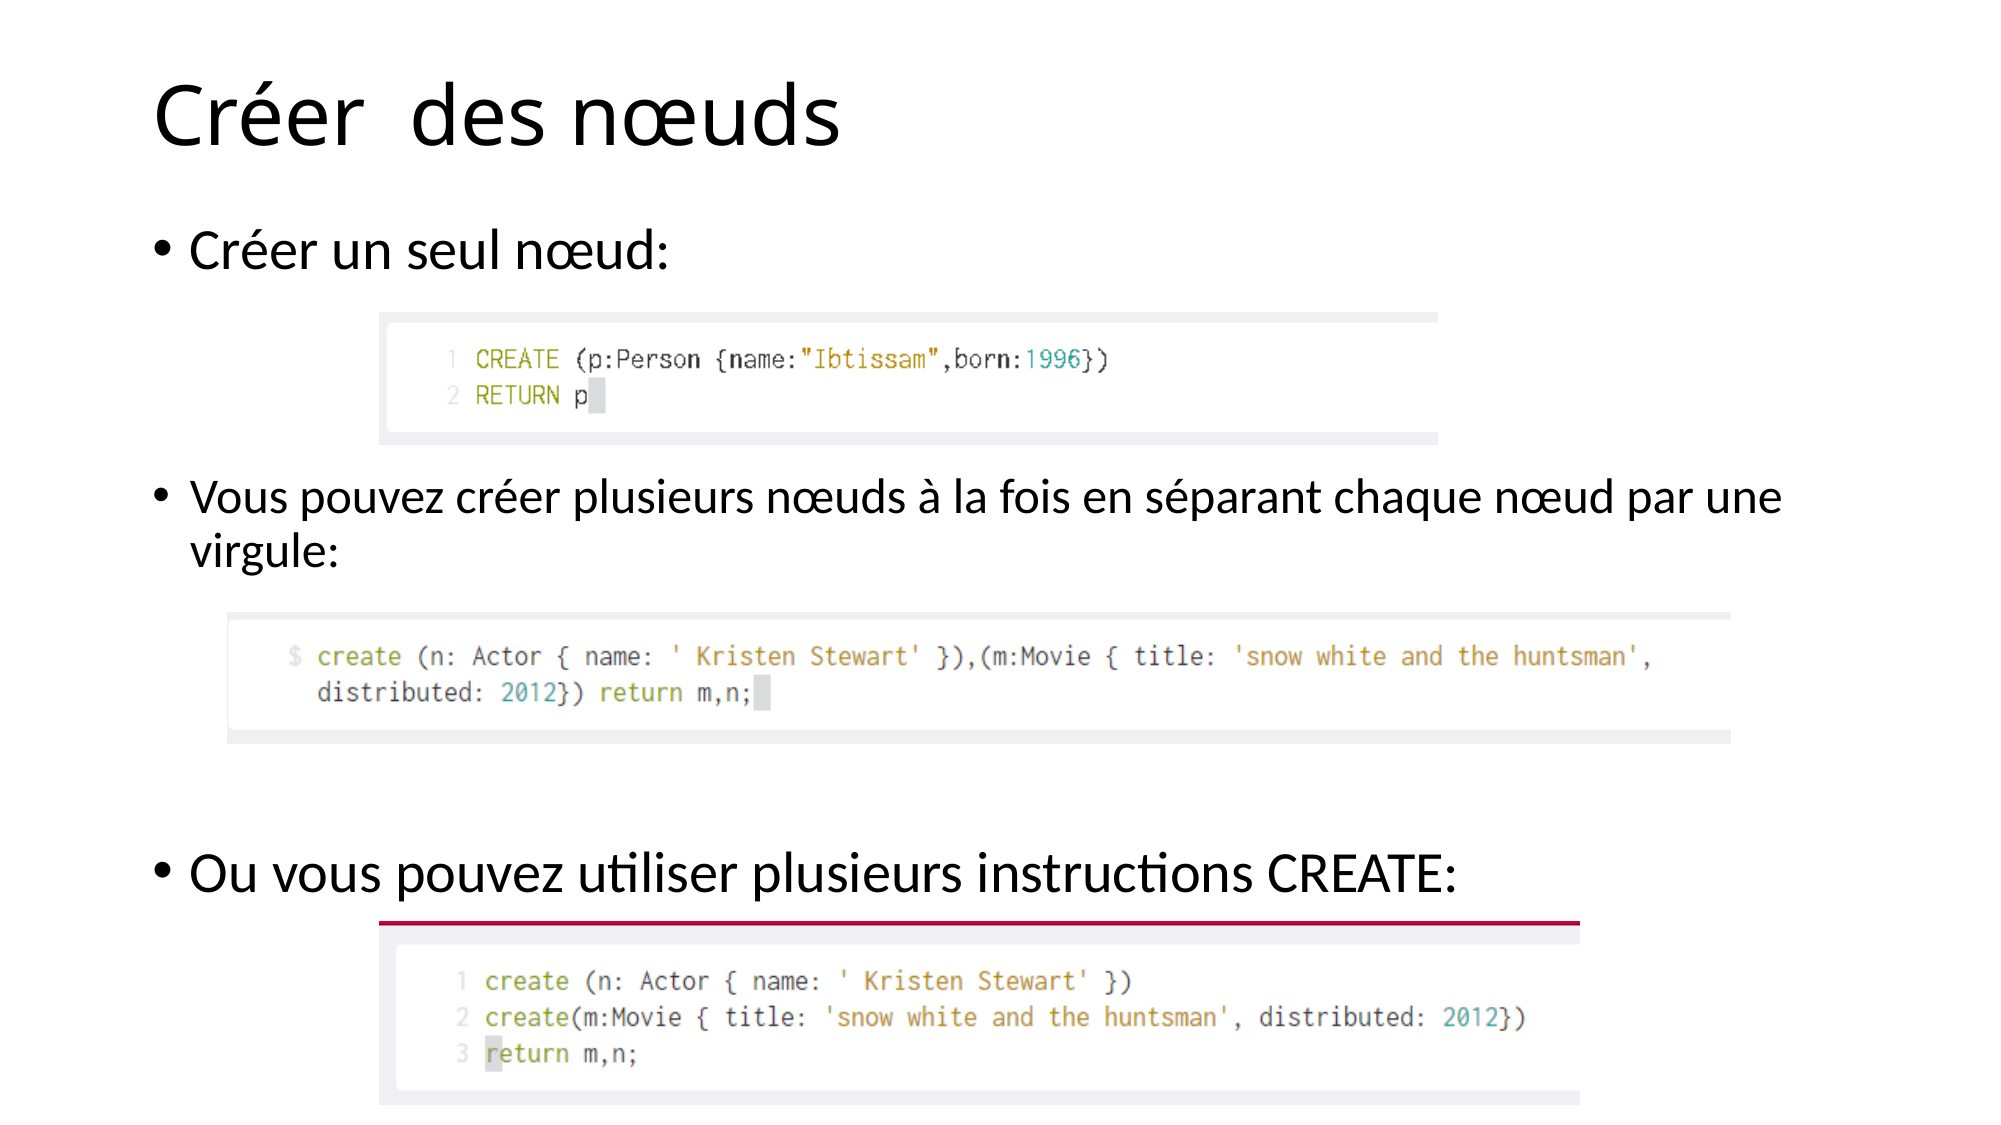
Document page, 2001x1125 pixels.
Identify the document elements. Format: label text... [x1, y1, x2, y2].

picture [379, 312, 1438, 445]
title Créer des nœuds [137, 59, 1863, 211]
picture [227, 612, 1731, 744]
picture [379, 921, 1580, 1105]
list Créer un seul nœud: Vous pouvez créer plusieurs nœuds à la fois en séparant chaque nœud par une virgule: Ou vous pouvez utiliser plusieurs instructions CREATE: [137, 211, 1863, 1014]
